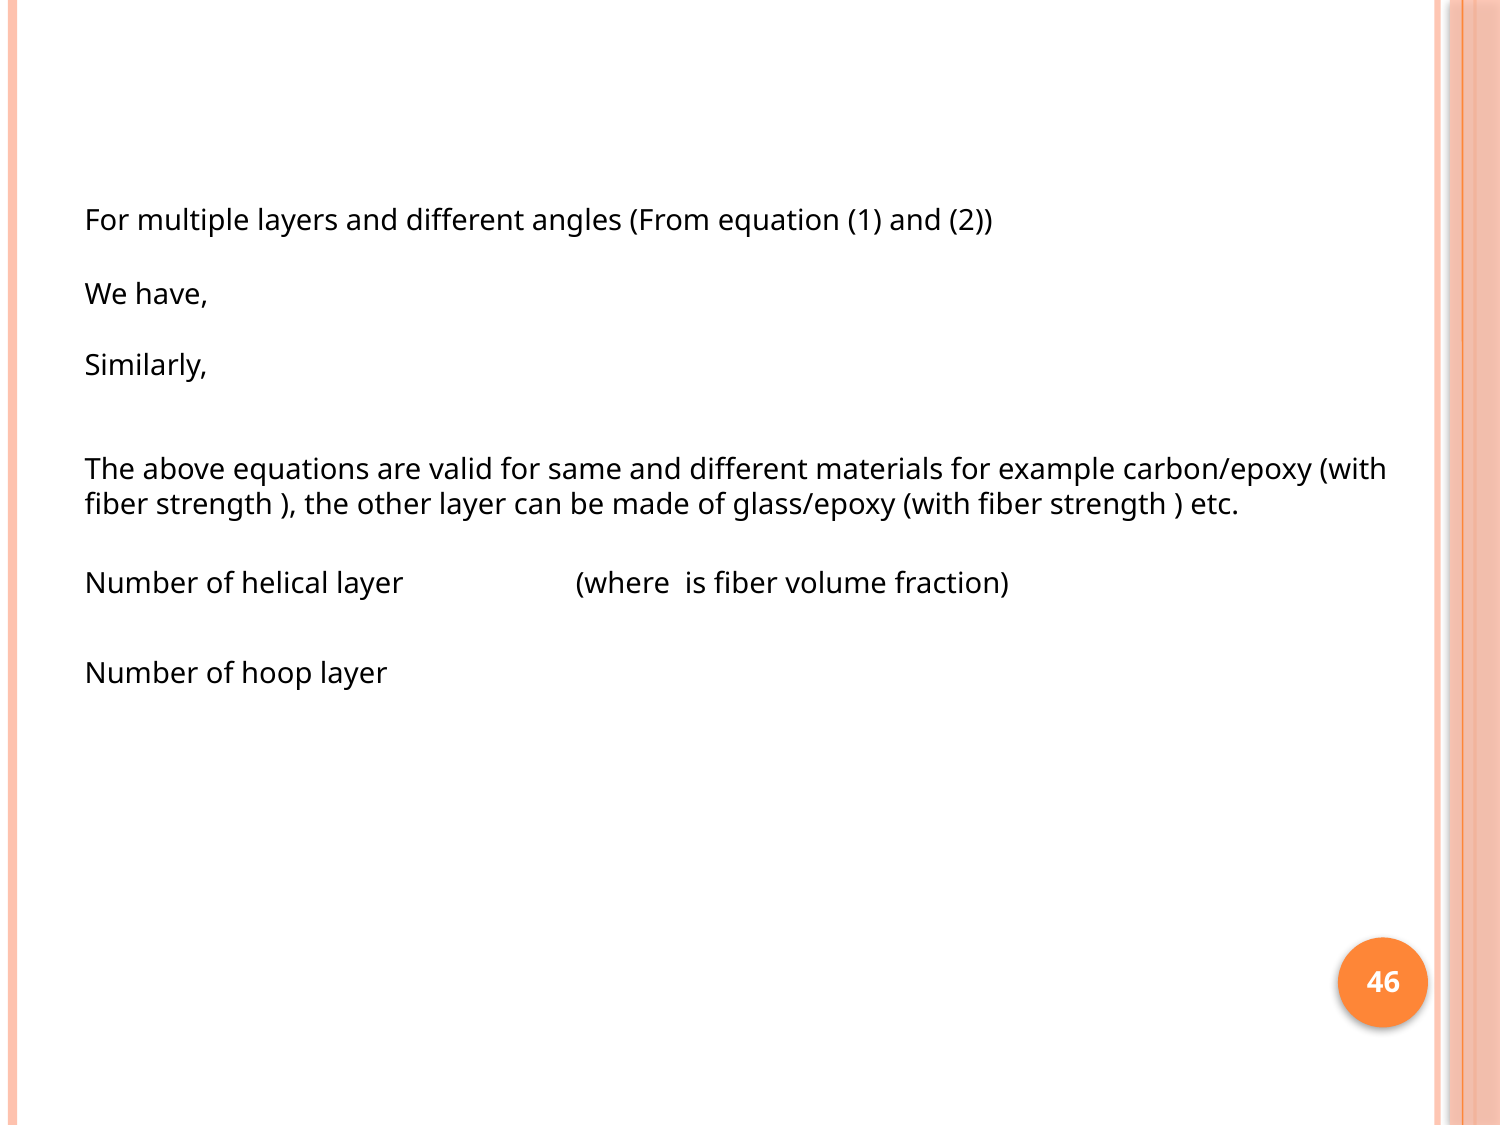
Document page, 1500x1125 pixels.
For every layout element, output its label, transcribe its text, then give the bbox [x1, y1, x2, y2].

slide_number 46 [1333, 940, 1434, 1027]
